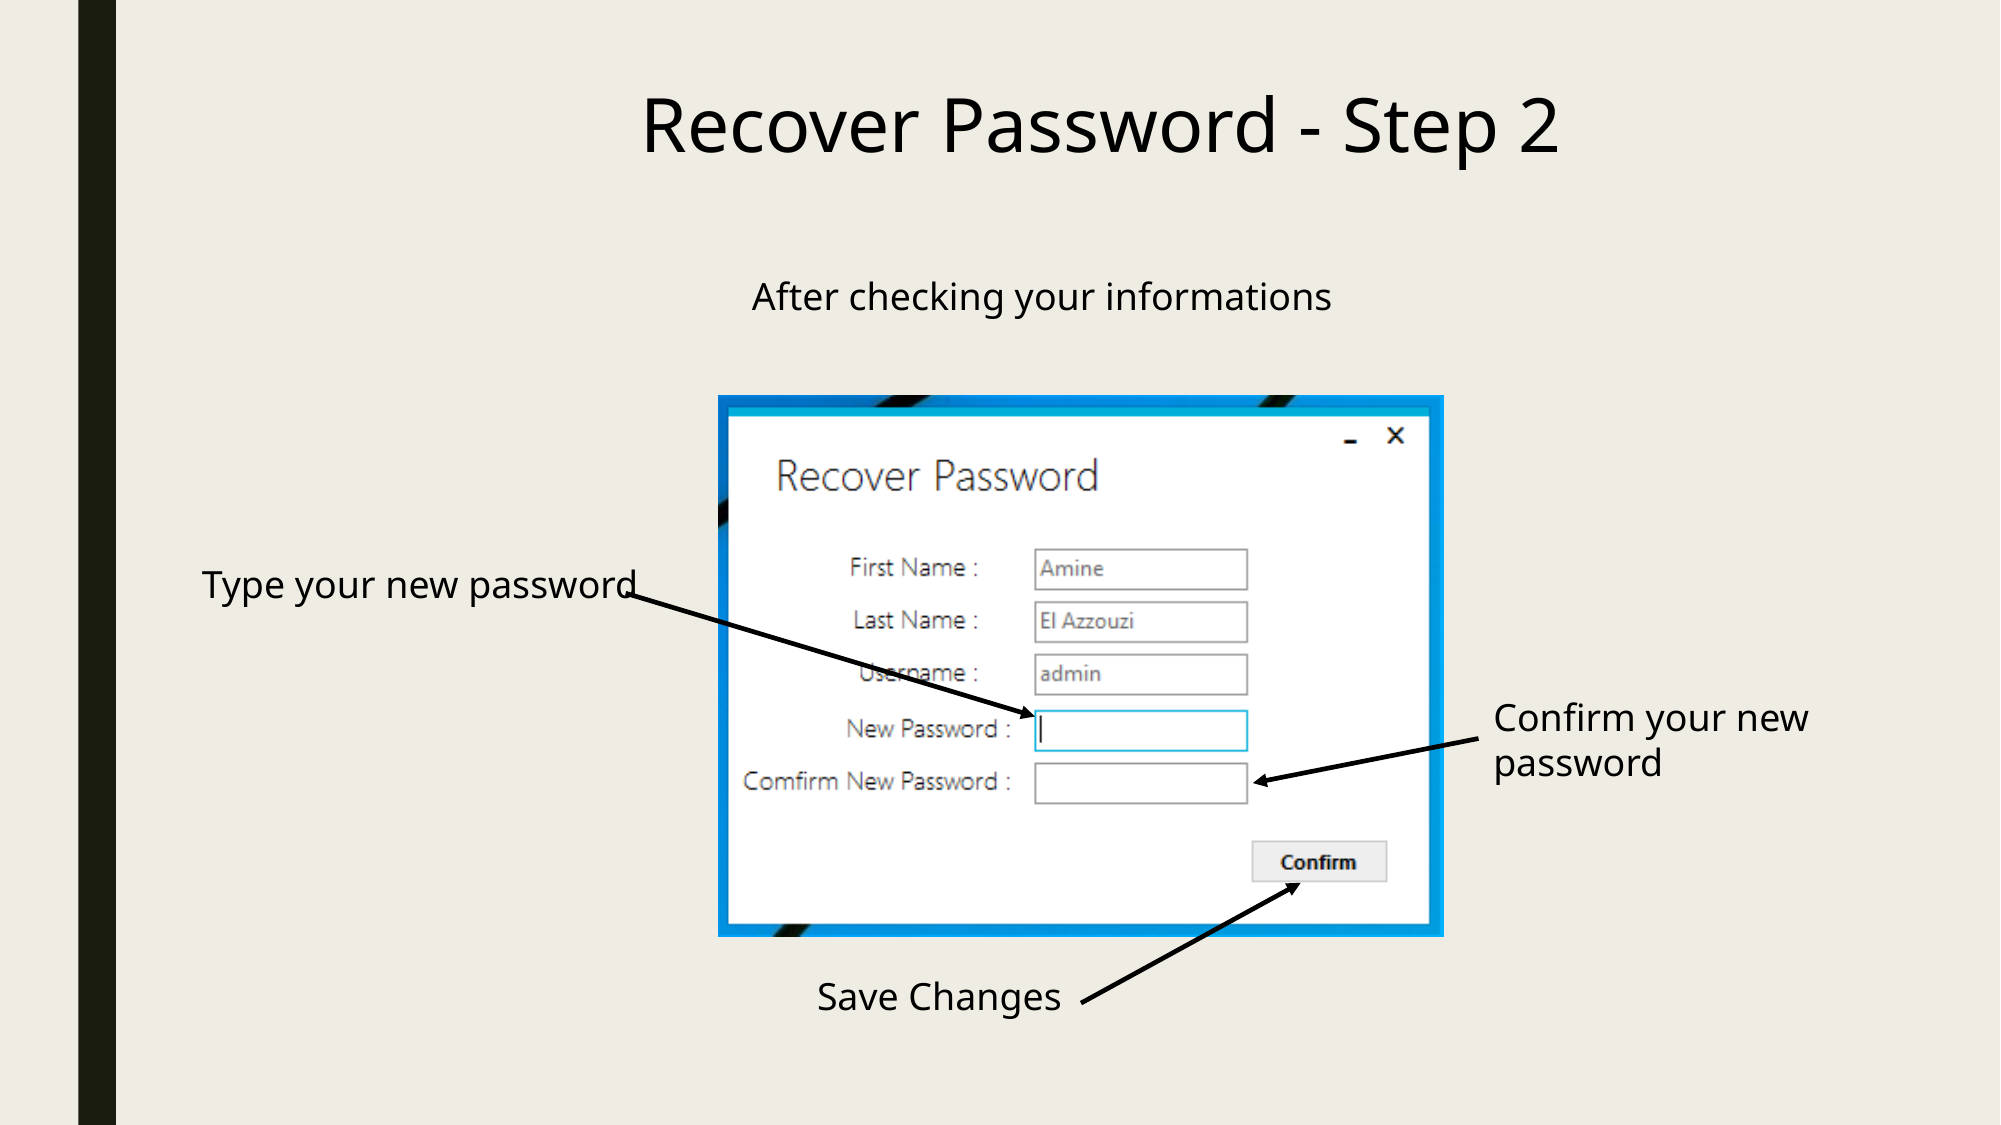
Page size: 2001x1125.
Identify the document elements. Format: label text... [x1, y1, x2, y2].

text_box Recover Password - Step 2 [625, 69, 1586, 175]
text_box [625, 593, 1035, 717]
text_box Type your new password [187, 553, 660, 614]
text_box After checking your informations [737, 265, 1475, 326]
text_box Confirm your new password [1478, 686, 2000, 791]
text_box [1252, 716, 1479, 783]
text_box Save Changes [724, 965, 1155, 1025]
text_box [1080, 882, 1301, 1004]
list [718, 395, 1444, 937]
